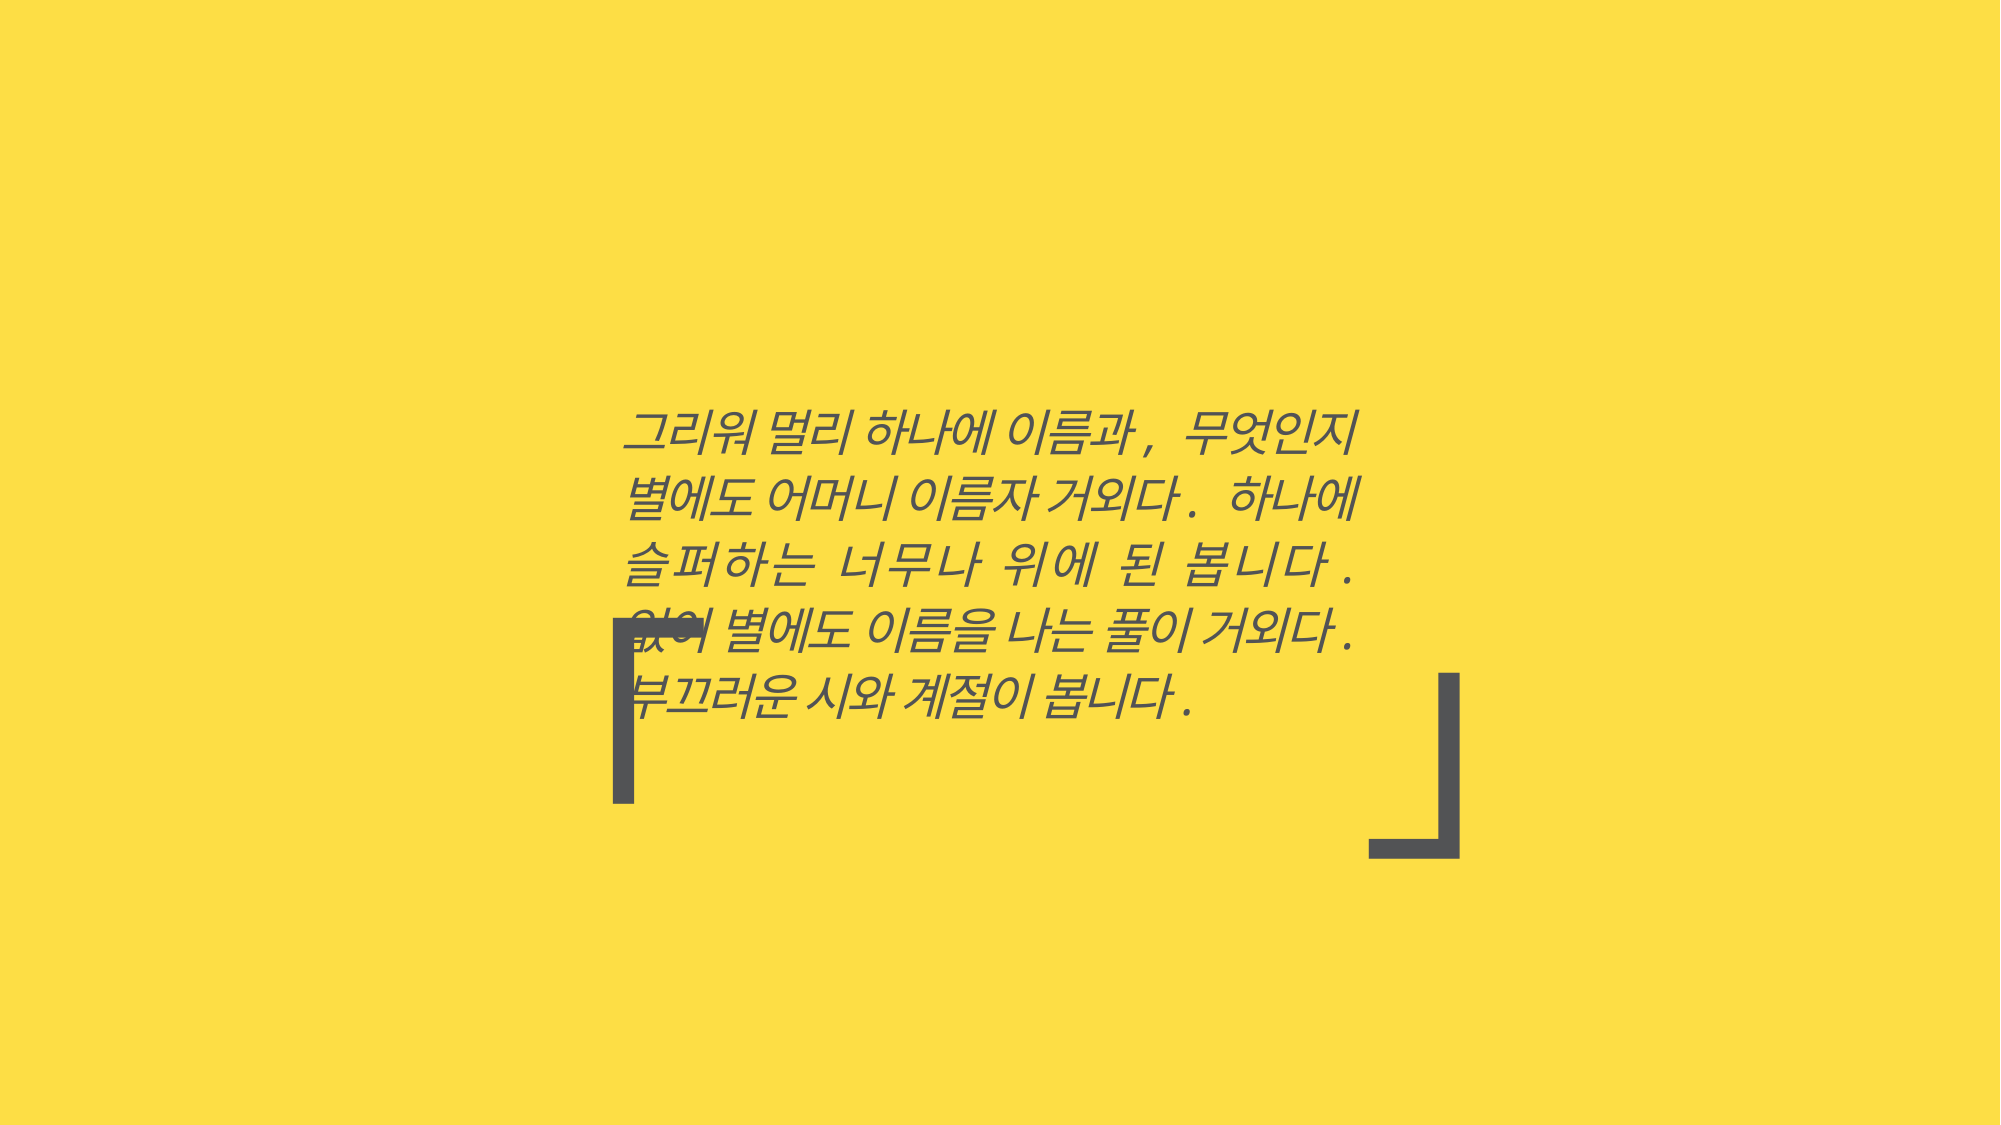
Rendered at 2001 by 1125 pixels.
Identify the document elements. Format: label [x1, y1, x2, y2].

text_box [411, 221, 1559, 904]
